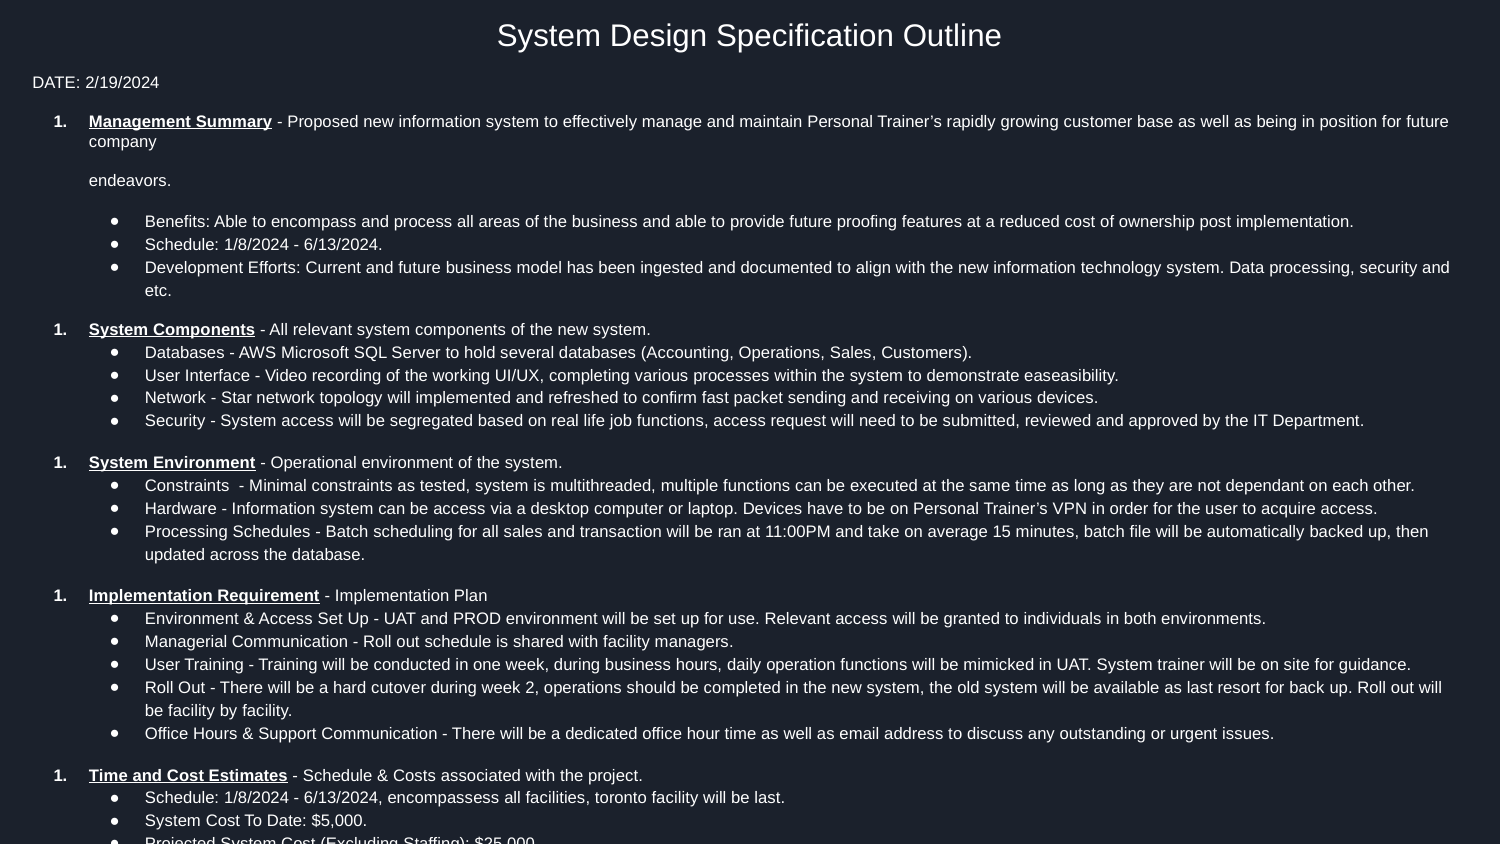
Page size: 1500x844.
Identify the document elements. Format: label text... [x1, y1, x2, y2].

list DATE: 2/19/2024 Management Summary - Proposed new information system to effectively manage and maintain Personal Trainer’s rapidly growing customer base as well as being in position for future company endeavors. Benefits: Able to encompass and process all areas of the business and able to provide future proofing features at a reduced cost of ownership post implementation. Schedule: 1/8/2024 - 6/13/2024. Development Efforts: Current and future business model has been ingested and documented to align with the new information technology system. Data processing, security and etc. System Components - All relevant system components of the new system. Databases - AWS Microsoft SQL Server to hold several databases (Accounting, Operations, Sales, Customers). User Interface - Video recording of the working UI/UX, completing various processes within the system to demonstrate easeasibility. Network - Star network topology will implemented and refreshed to confirm fast packet sending and receiving on various devices. Security - System access will be segregated based on real life job functions, access request will need to be submitted, reviewed and approved by the IT Department. System Environment - Operational environment of the system. Constraints - Minimal constraints as tested, system is multithreaded, multiple functions can be executed at the same time as long as they are not dependant on each other. Hardware - Information system can be access via a desktop computer or laptop. Devices have to be on Personal Trainer’s VPN in order for the user to acquire access. Processing Schedules - Batch scheduling for all sales and transaction will be ran at 11:00PM and take on average 15 minutes, batch file will be automatically backed up, then updated across the database. Implementation Requirement - Implementation Plan Environment & Access Set Up - UAT and PROD environment will be set up for use. Relevant access will be granted to individuals in both environments. Managerial Communication - Roll out schedule is shared with facility managers. User Training - Training will be conducted in one week, during business hours, daily operation functions will be mimicked in UAT. System trainer will be on site for guidance. Roll Out - There will be a hard cutover during week 2, operations should be completed in the new system, the old system will be available as last resort for back up. Roll out will be facility by facility. Office Hours & Support Communication - There will be a dedicated office hour time as well as email address to discuss any outstanding or urgent issues. Time and Cost Estimates - Schedule & Costs associated with the project. Schedule: 1/8/2024 - 6/13/2024, encompassess all facilities, toronto facility will be last. System Cost To Date: $5,000. Projected System Cost (Excluding Staffing): $25,000. Staffing Requirements: New IT Team, one IT Manager ($85K / Yearly), two System Programmers ($75K / Yearly), & one Support Specialist ($65K / Yearly). Two Contract Trainers at ($35 Per Hours) for the duration of the initial roll out. [21, 66, 1479, 844]
title System Design Specification Outline [103, 6, 1397, 66]
